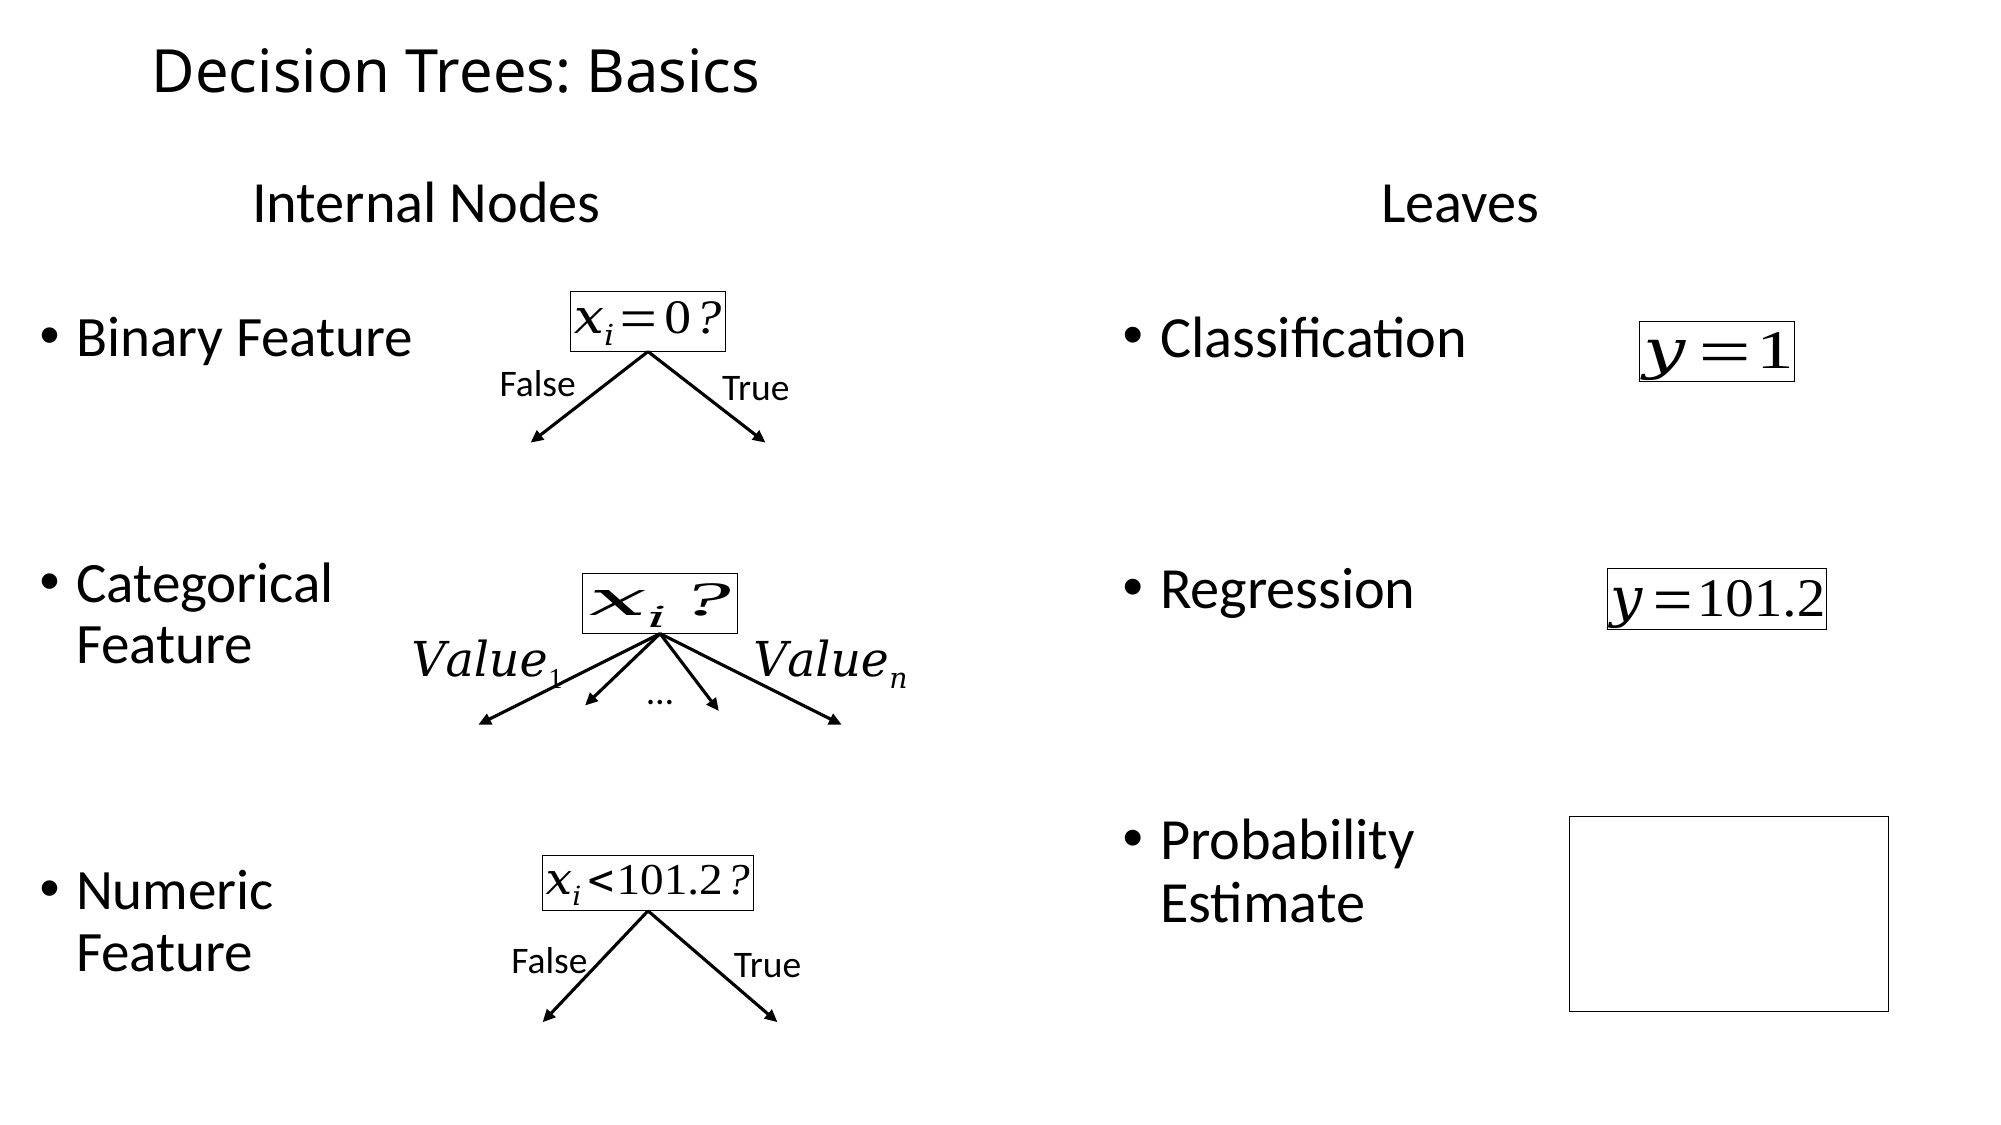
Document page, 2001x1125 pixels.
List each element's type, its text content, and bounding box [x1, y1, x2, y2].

text_box True [778, 932, 817, 993]
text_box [660, 633, 719, 711]
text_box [648, 351, 766, 443]
text_box True [766, 355, 805, 416]
text_box Classification Regression Probability Estimate [1107, 299, 1863, 1014]
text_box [648, 910, 778, 1022]
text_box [585, 633, 660, 706]
list Binary Feature Categorical Feature Numeric Feature [24, 299, 430, 1014]
text_box Internal Nodes [237, 164, 1084, 300]
text_box False [496, 928, 542, 989]
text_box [660, 633, 842, 725]
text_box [530, 351, 648, 443]
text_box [478, 633, 660, 725]
text_box False [484, 351, 530, 412]
title Decision Trees: Basics [136, 32, 1862, 113]
text_box Leaves [1366, 164, 2000, 300]
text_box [542, 910, 648, 1022]
